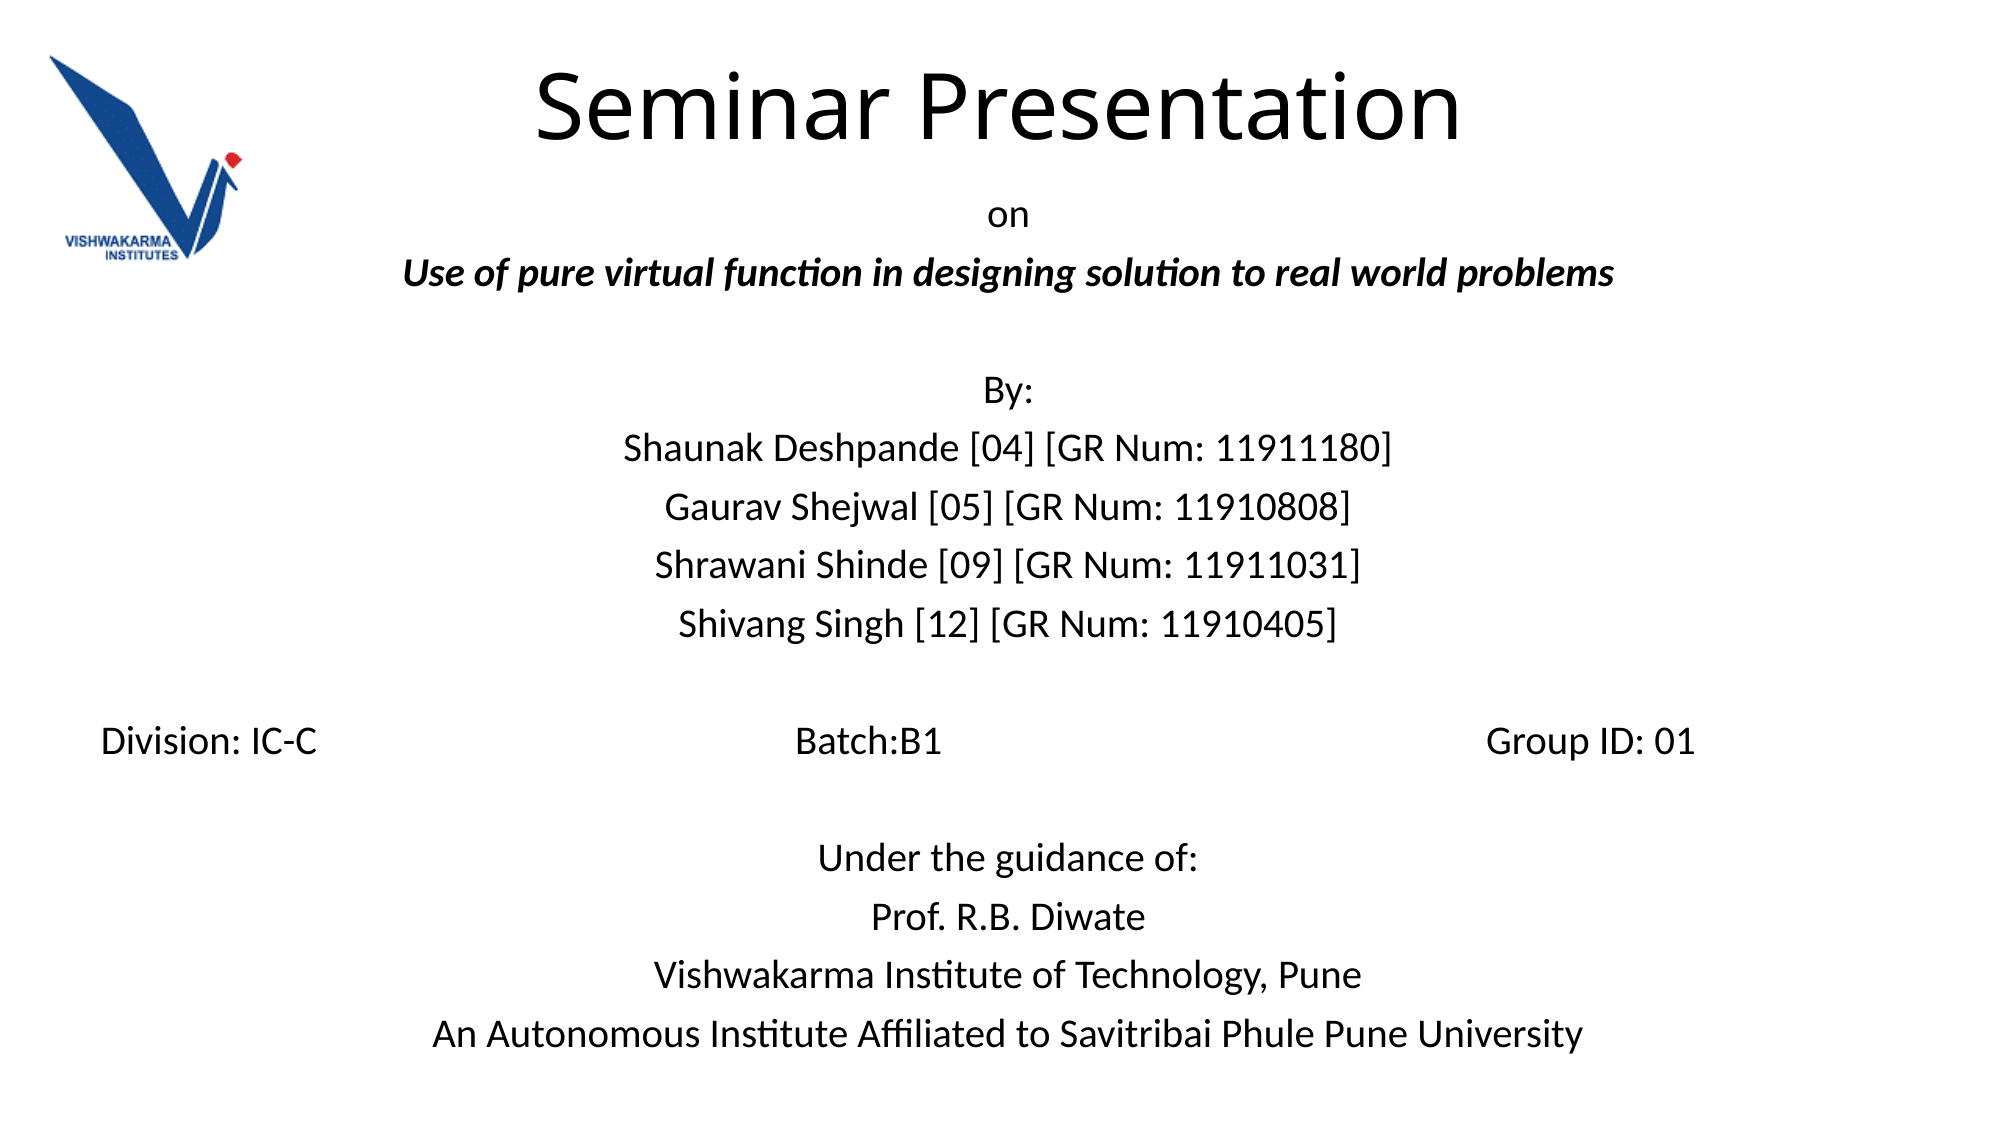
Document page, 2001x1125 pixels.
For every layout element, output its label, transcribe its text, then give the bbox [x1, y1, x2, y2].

list on Use of pure virtual function in designing solution to real world problems By: Shaunak Deshpande [04] [GR Num: 11911180] Gaurav Shejwal [05] [GR Num: 11910808] Shrawani Shinde [09] [GR Num: 11911031] Shivang Singh [12] [GR Num: 11910405] Division: IC-C Batch:B1 Group ID: 01 Under the guidance of: Prof. R.B. Diwate Vishwakarma Institute of Technology, Pune An Autonomous Institute Affiliated to Savitribai Phule Pune University [67, 184, 1950, 1066]
title Seminar Presentation [313, 1, 1863, 184]
picture [0, 0, 313, 313]
